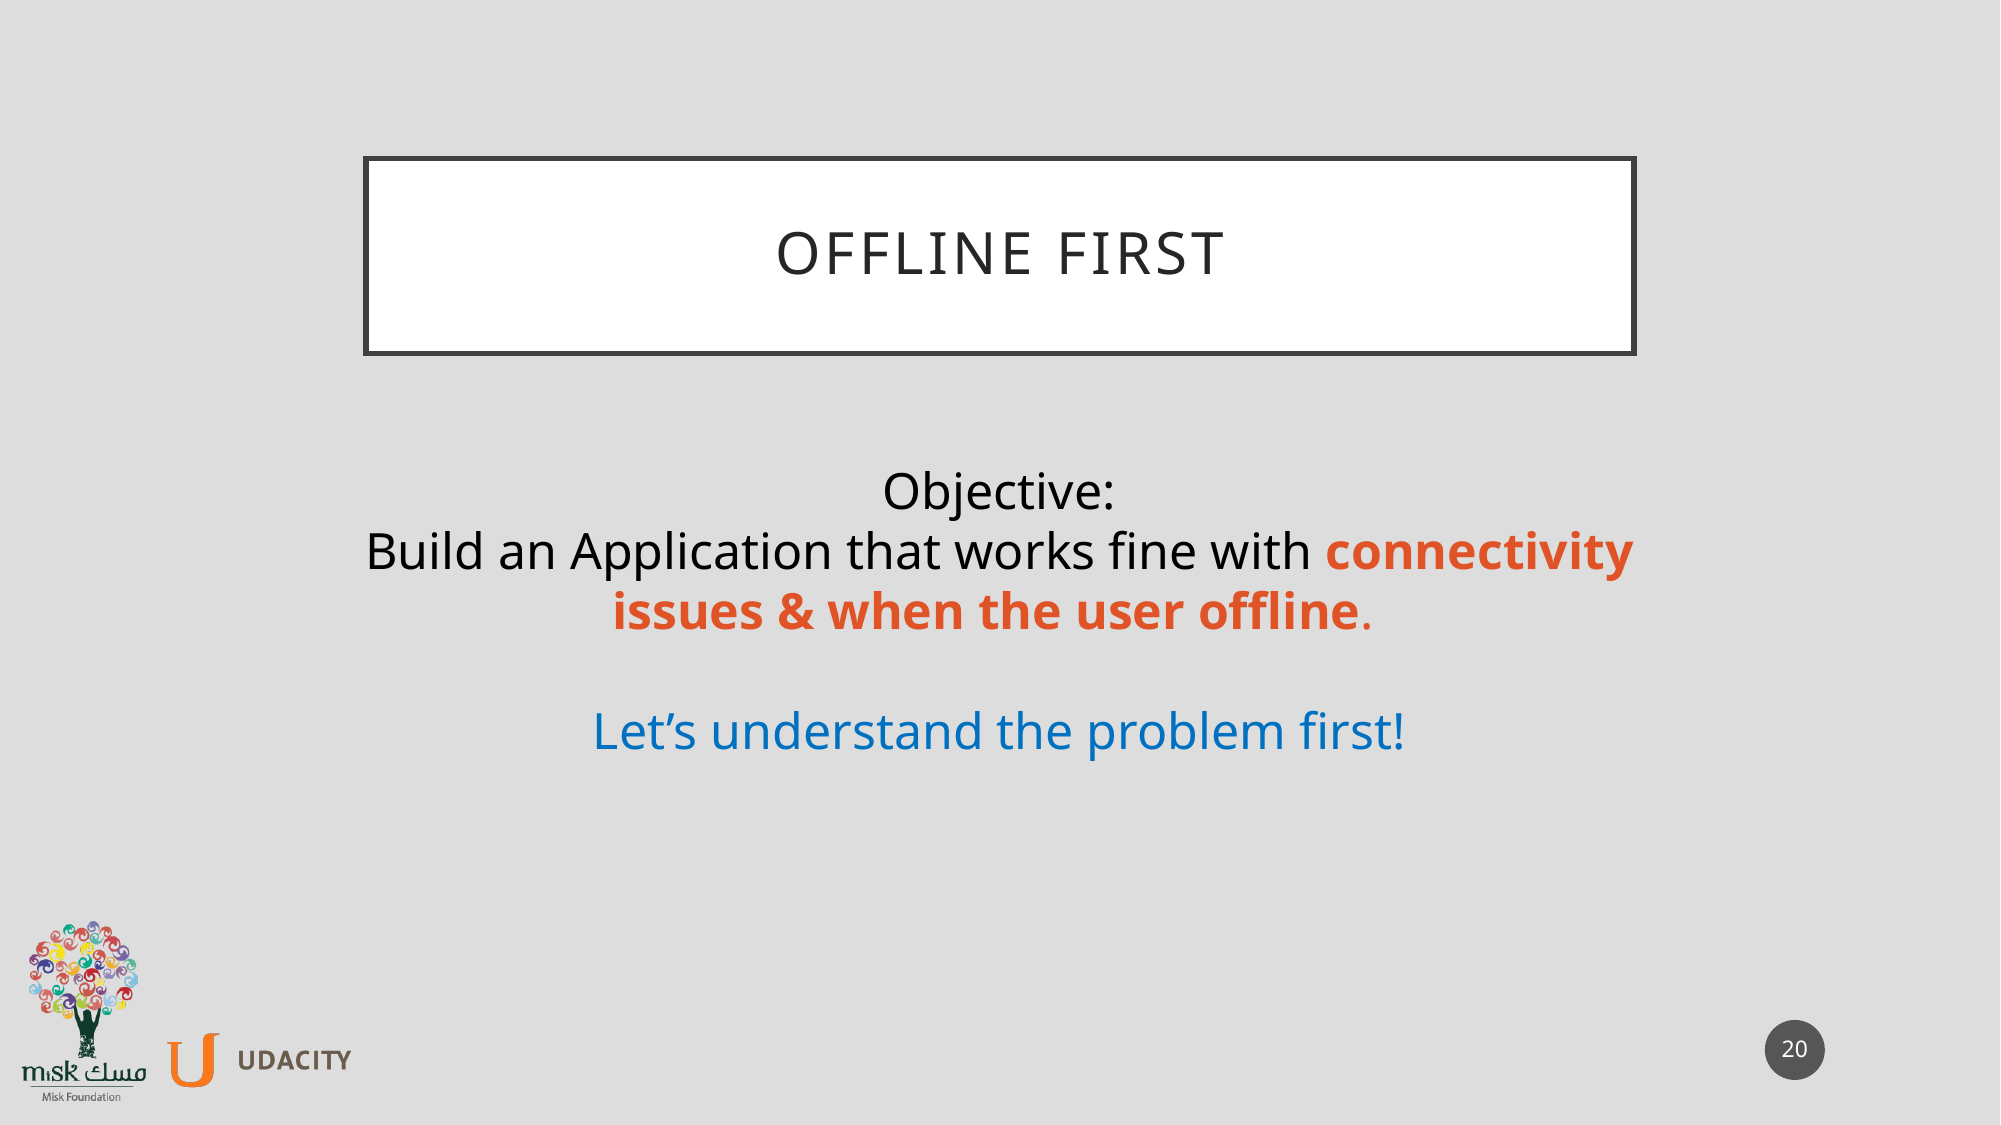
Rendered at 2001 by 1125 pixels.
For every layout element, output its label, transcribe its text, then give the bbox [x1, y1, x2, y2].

slide_number 20 [1764, 1019, 1825, 1080]
text_box Objective: Build an Application that works fine with connectivity issues & when the user offline. Let’s understand the problem first! [337, 452, 1662, 768]
title Offline First [363, 156, 1637, 356]
picture [21, 921, 369, 1106]
